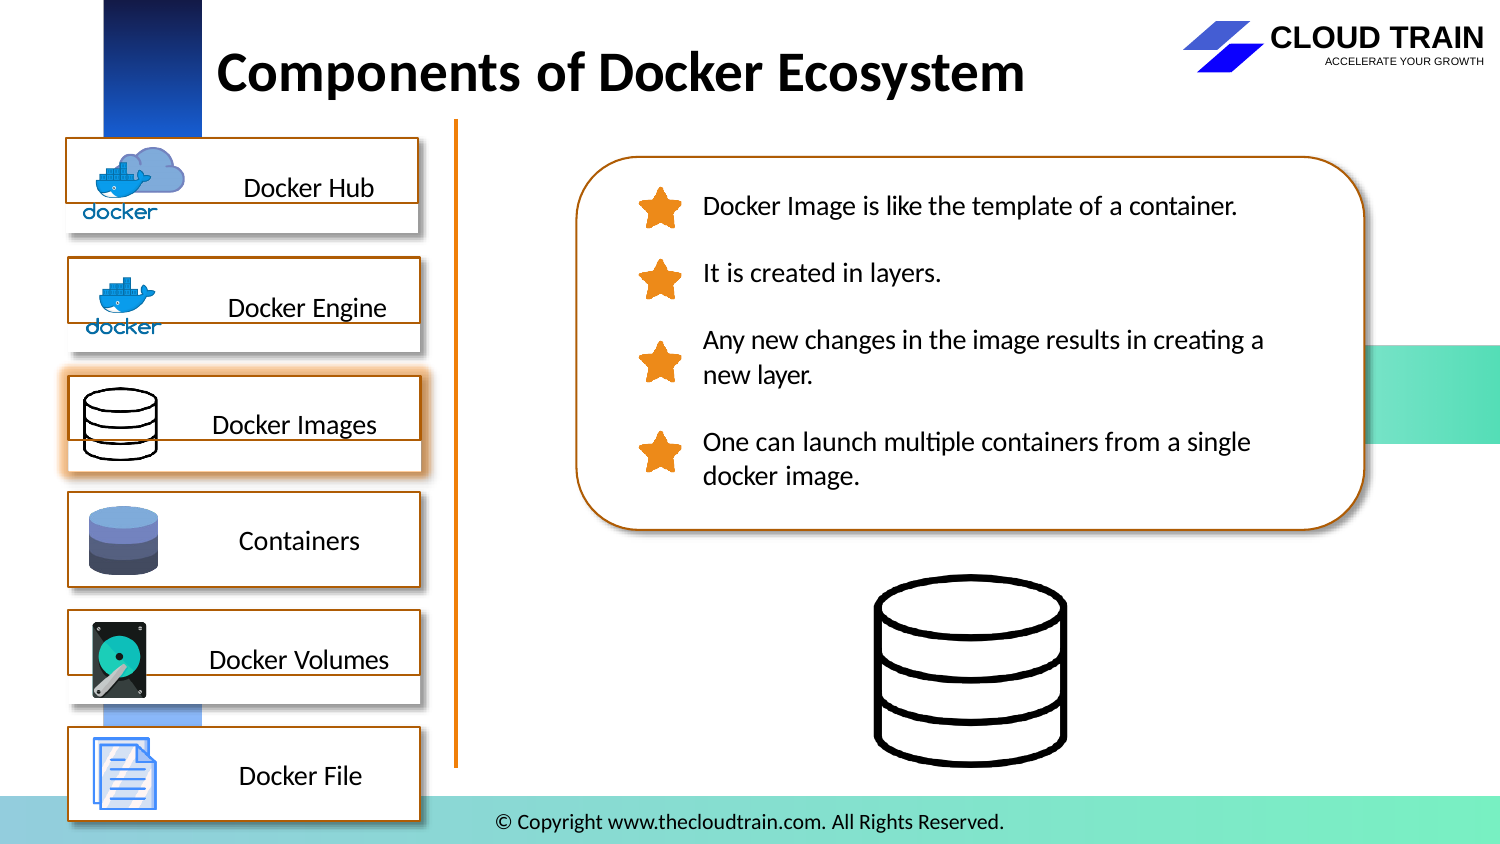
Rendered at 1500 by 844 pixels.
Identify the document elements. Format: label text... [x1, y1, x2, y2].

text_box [455, 118, 1377, 768]
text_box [65, 606, 433, 716]
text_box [62, 135, 1068, 768]
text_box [42, 349, 457, 575]
picture [1377, 345, 1500, 444]
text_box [65, 575, 433, 599]
title Components of Docker Ecosystem [41, 0, 1200, 139]
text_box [65, 723, 433, 833]
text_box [65, 271, 433, 349]
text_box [63, 135, 433, 349]
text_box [81, 622, 164, 810]
